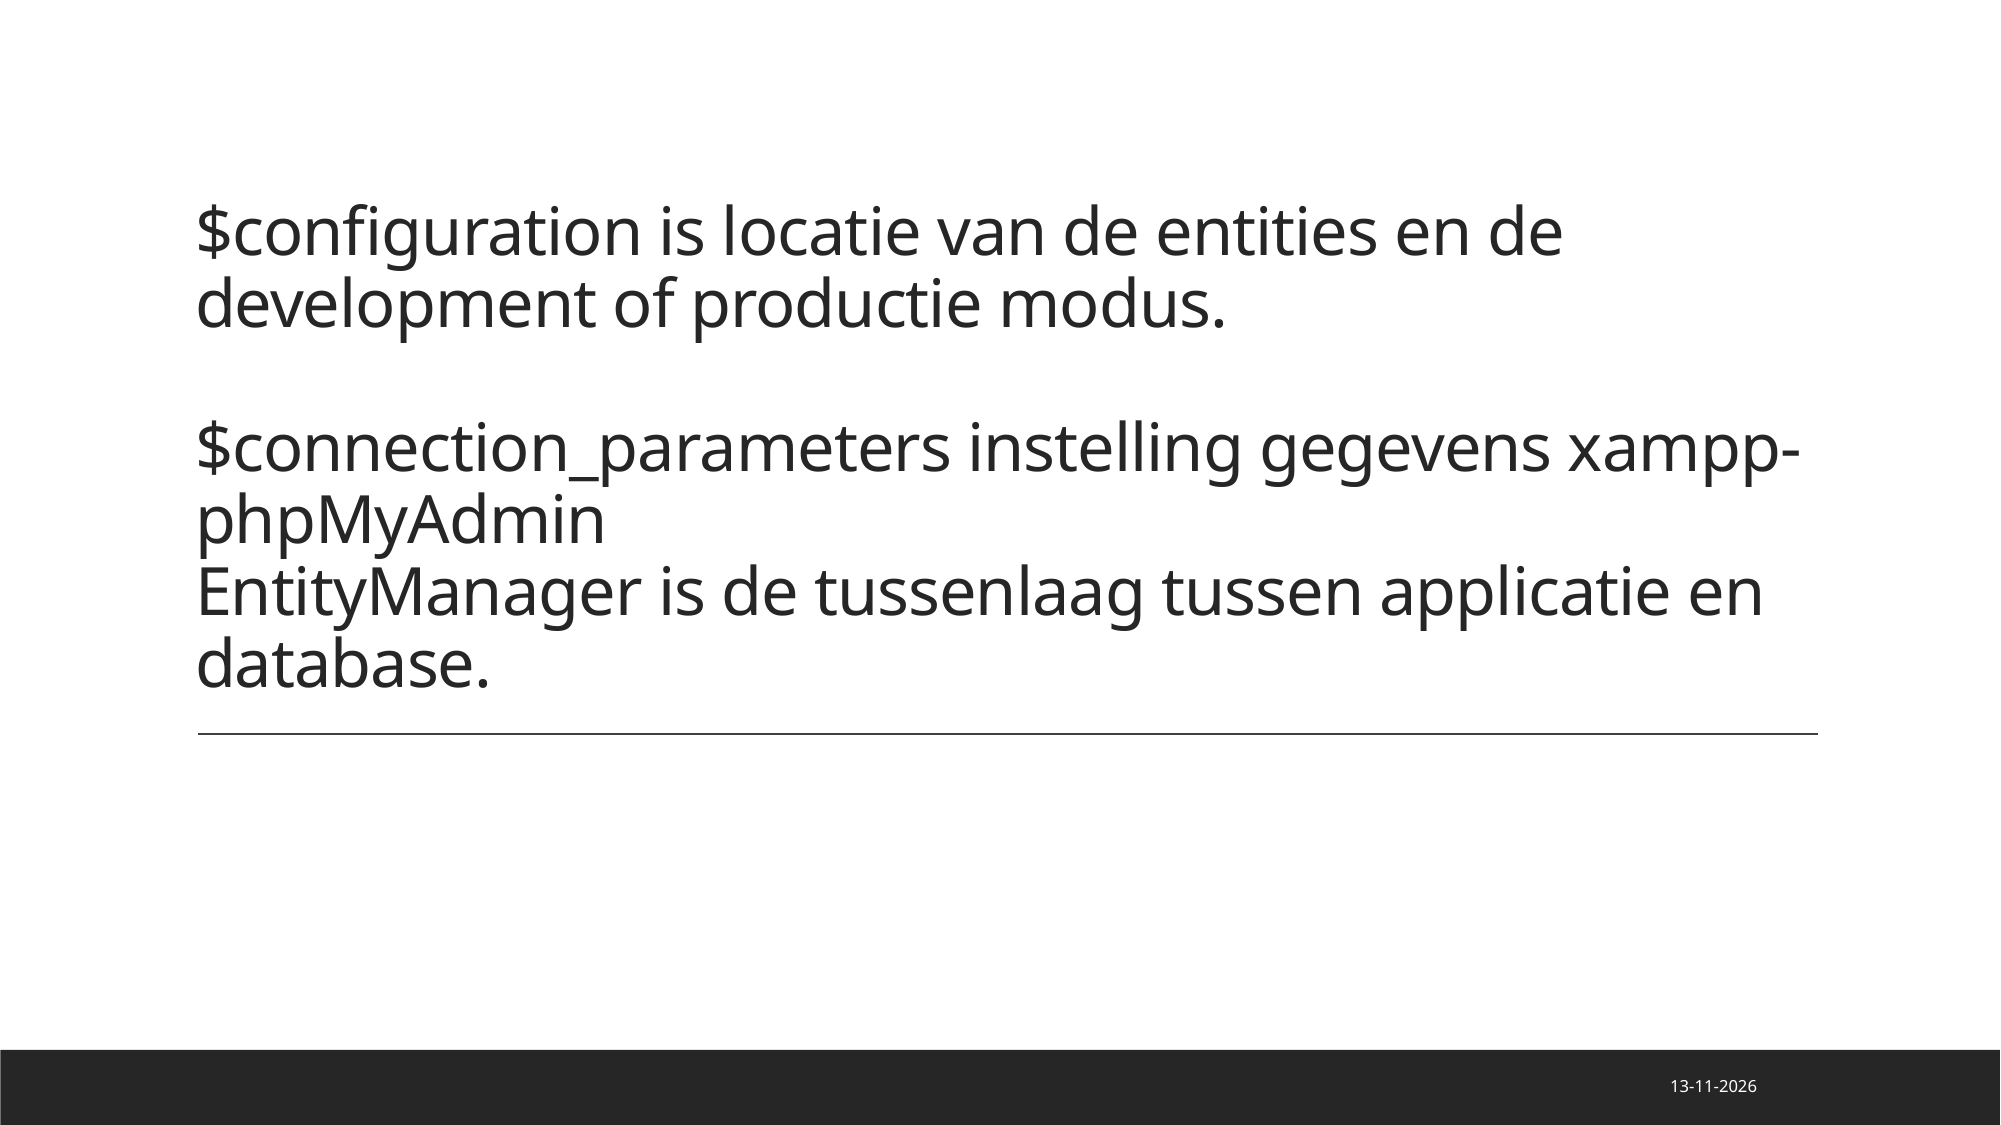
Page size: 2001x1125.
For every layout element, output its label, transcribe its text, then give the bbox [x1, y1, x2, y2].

title $configuration is locatie van de entities en de development of productie modus. $connection_parameters instelling gegevens xampp-phpMyAdmin EntityManager is de tussenlaag tussen applicatie en database. [180, 124, 1830, 710]
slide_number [1348, 1057, 1773, 1118]
